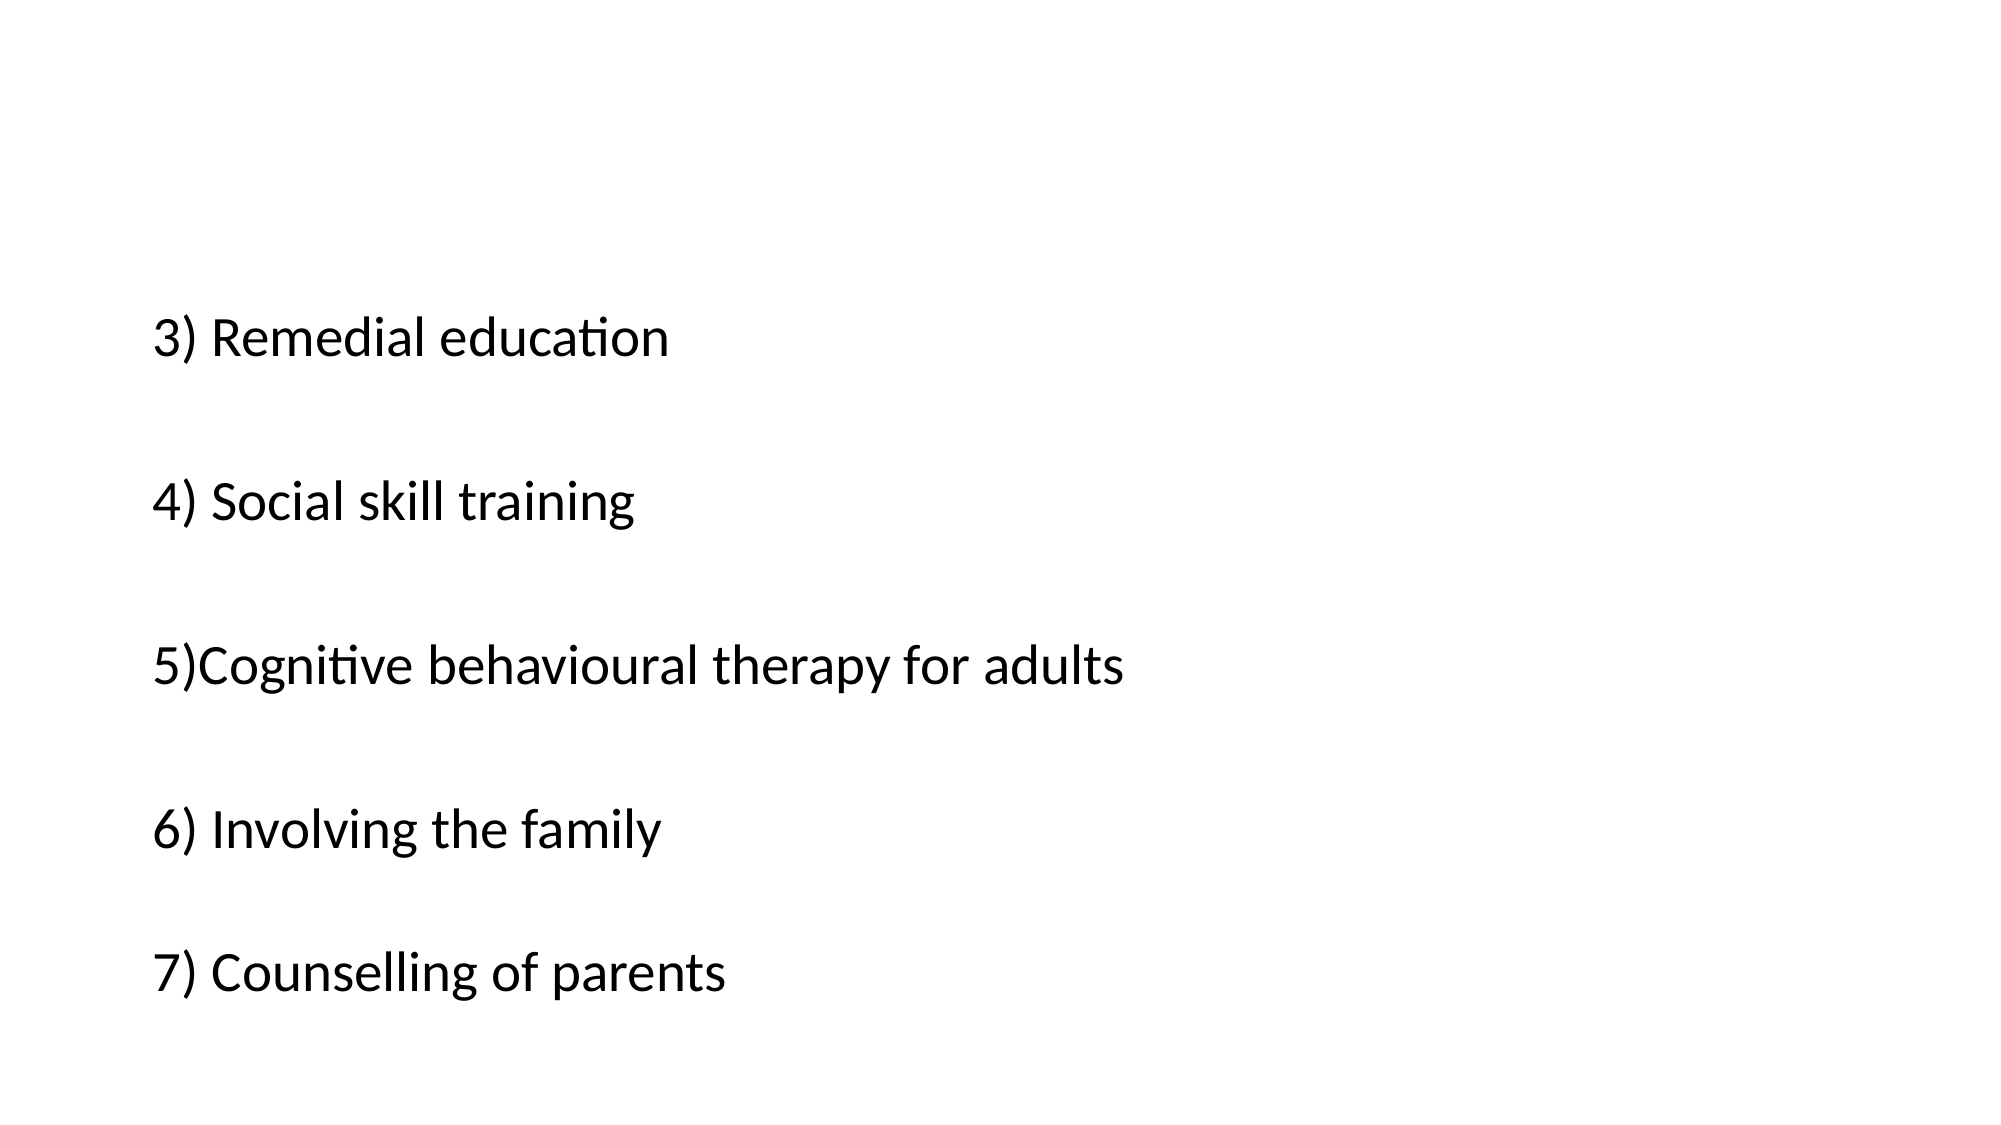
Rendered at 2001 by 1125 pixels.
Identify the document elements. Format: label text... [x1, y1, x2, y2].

list 3) Remedial education 4) Social skill training 5)Cognitive behavioural therapy for adults 6) Involving the family 7) Counselling of parents [137, 299, 1863, 1014]
